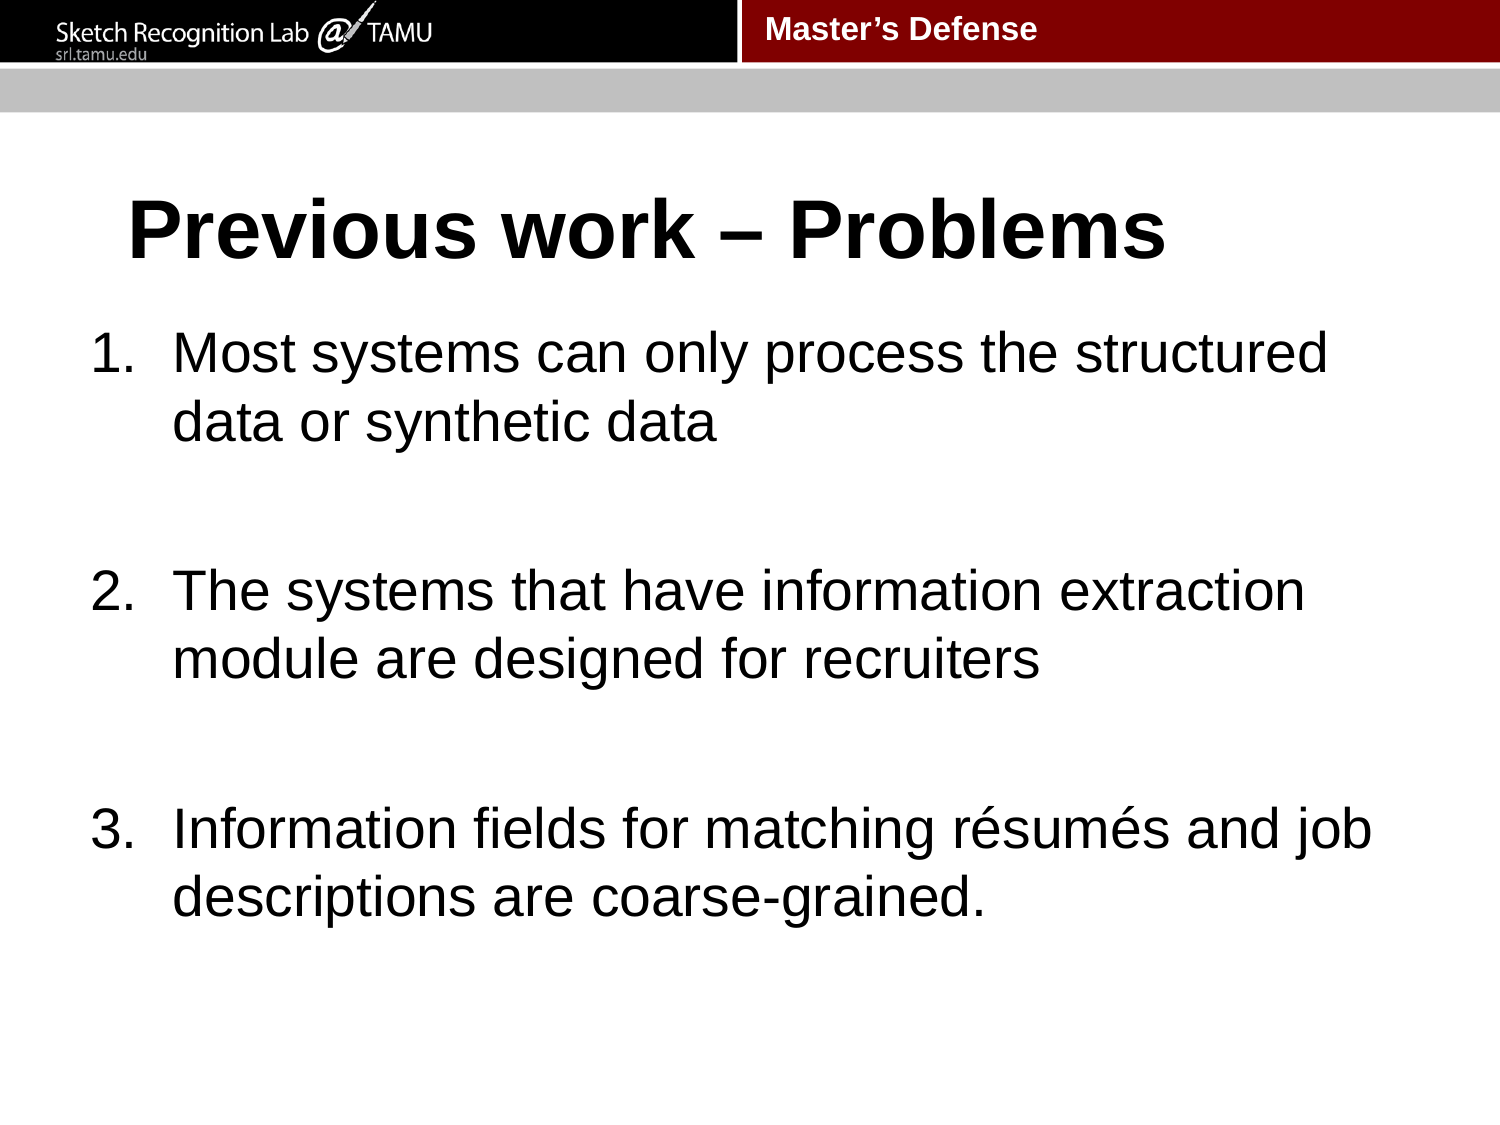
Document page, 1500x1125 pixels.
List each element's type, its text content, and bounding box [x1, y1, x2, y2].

picture [55, 0, 432, 64]
list Most systems can only process the structured data or synthetic data The systems that have information extraction module are designed for recruiters Information fields for matching résumés and job descriptions are coarse-grained. [75, 307, 1425, 938]
title Previous work – Problems [112, 143, 1318, 307]
